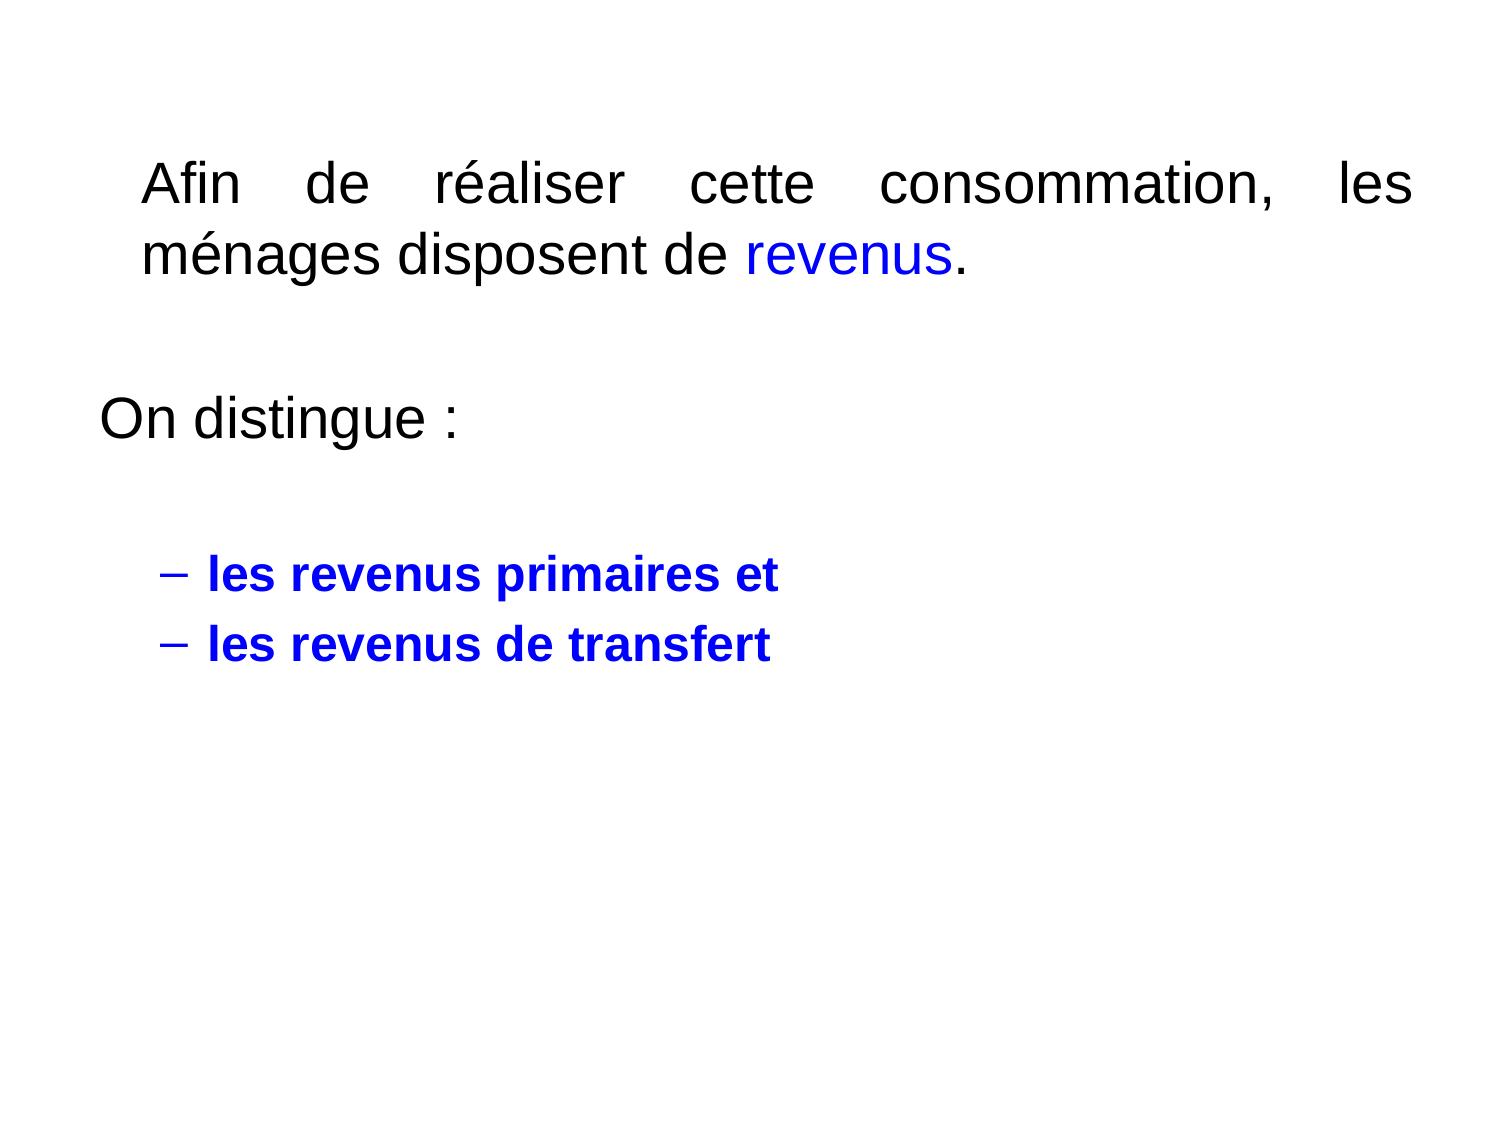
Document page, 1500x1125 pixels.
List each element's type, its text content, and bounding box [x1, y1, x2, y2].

list Afin de réaliser cette consommation, les ménages disposent de revenus. On distingue : les revenus primaires et les revenus de transfert [70, 128, 1430, 1006]
